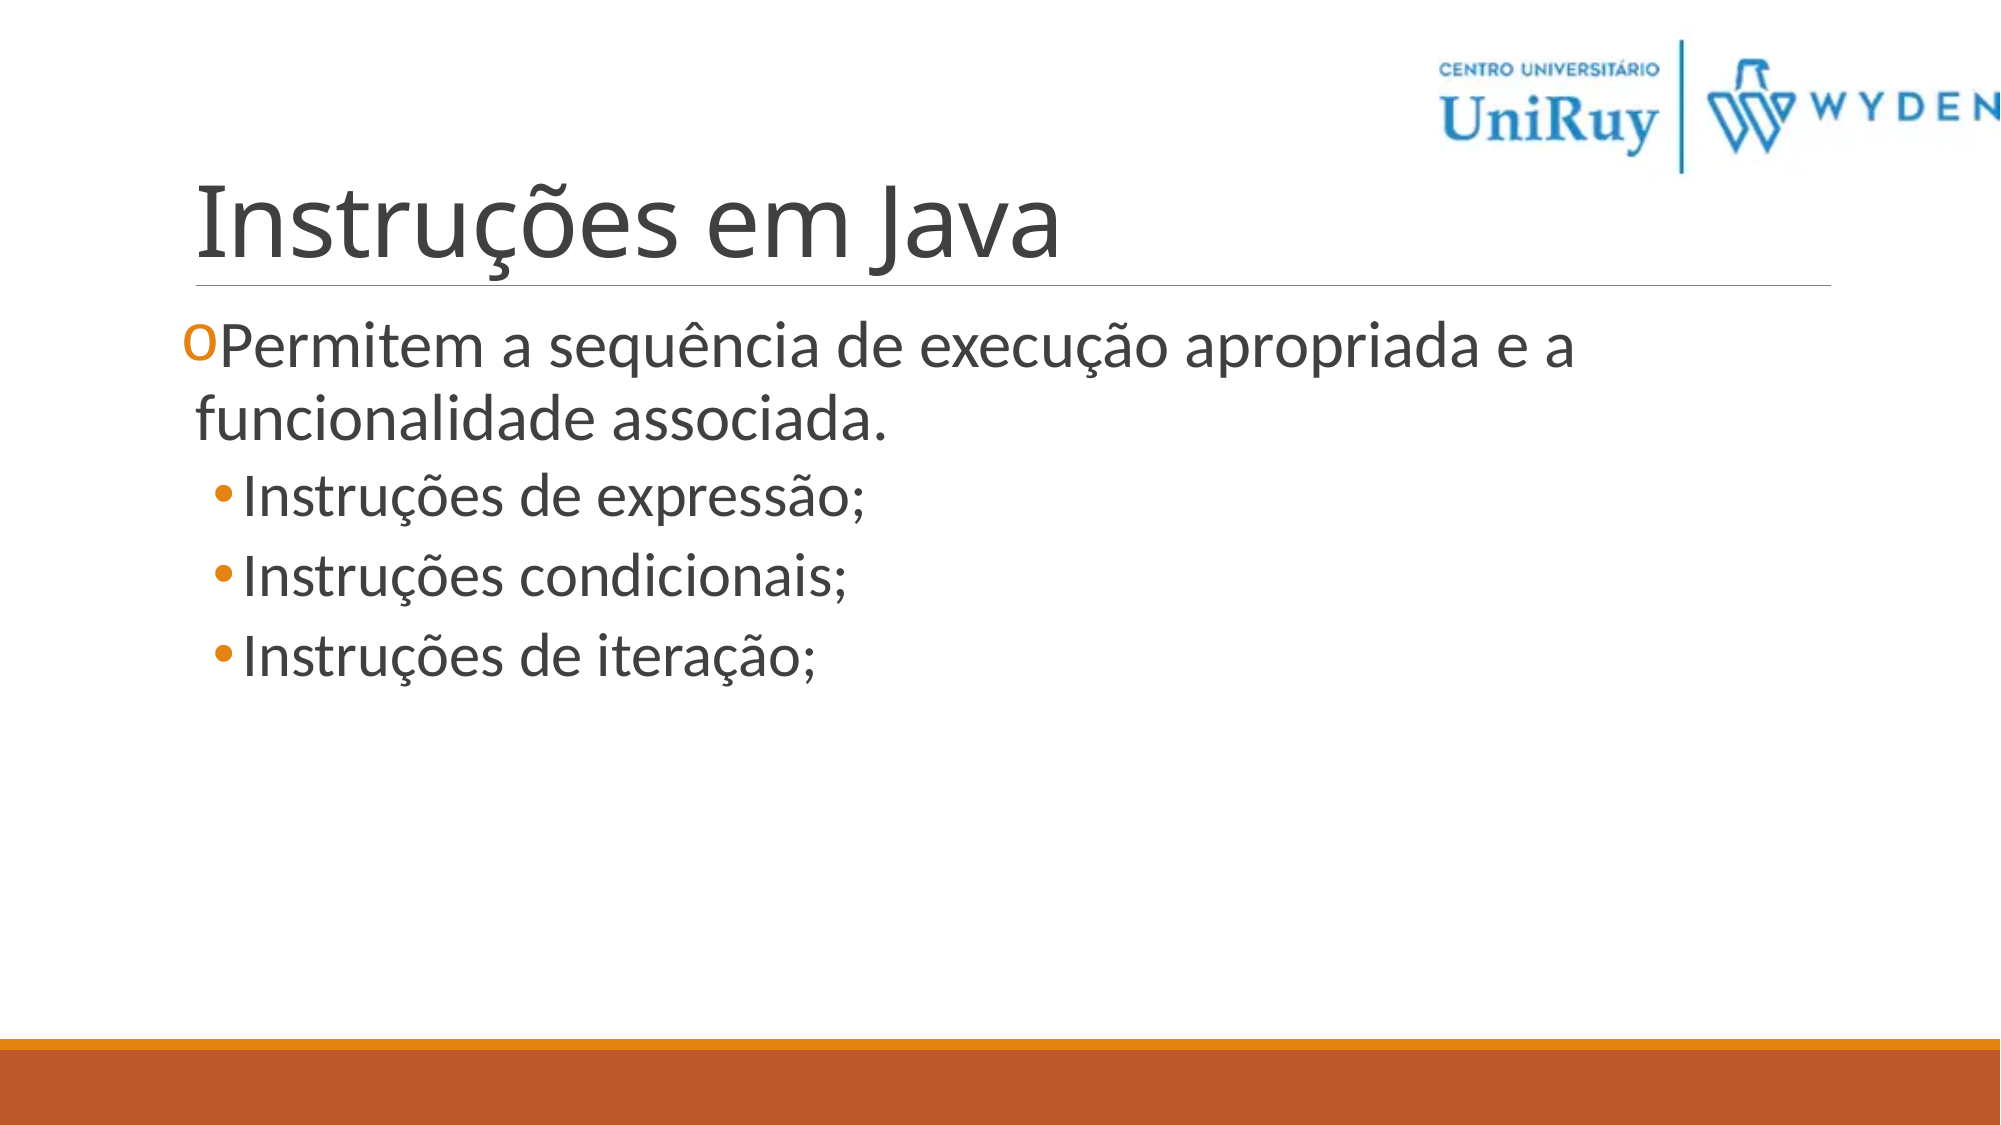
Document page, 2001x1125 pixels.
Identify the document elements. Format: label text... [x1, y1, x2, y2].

title Instruções em Java [180, 47, 1830, 285]
list Permitem a sequência de execução apropriada e a funcionalidade associada. Instruções de expressão; Instruções condicionais; Instruções de iteração; [180, 302, 1830, 963]
picture [1438, 0, 2000, 225]
